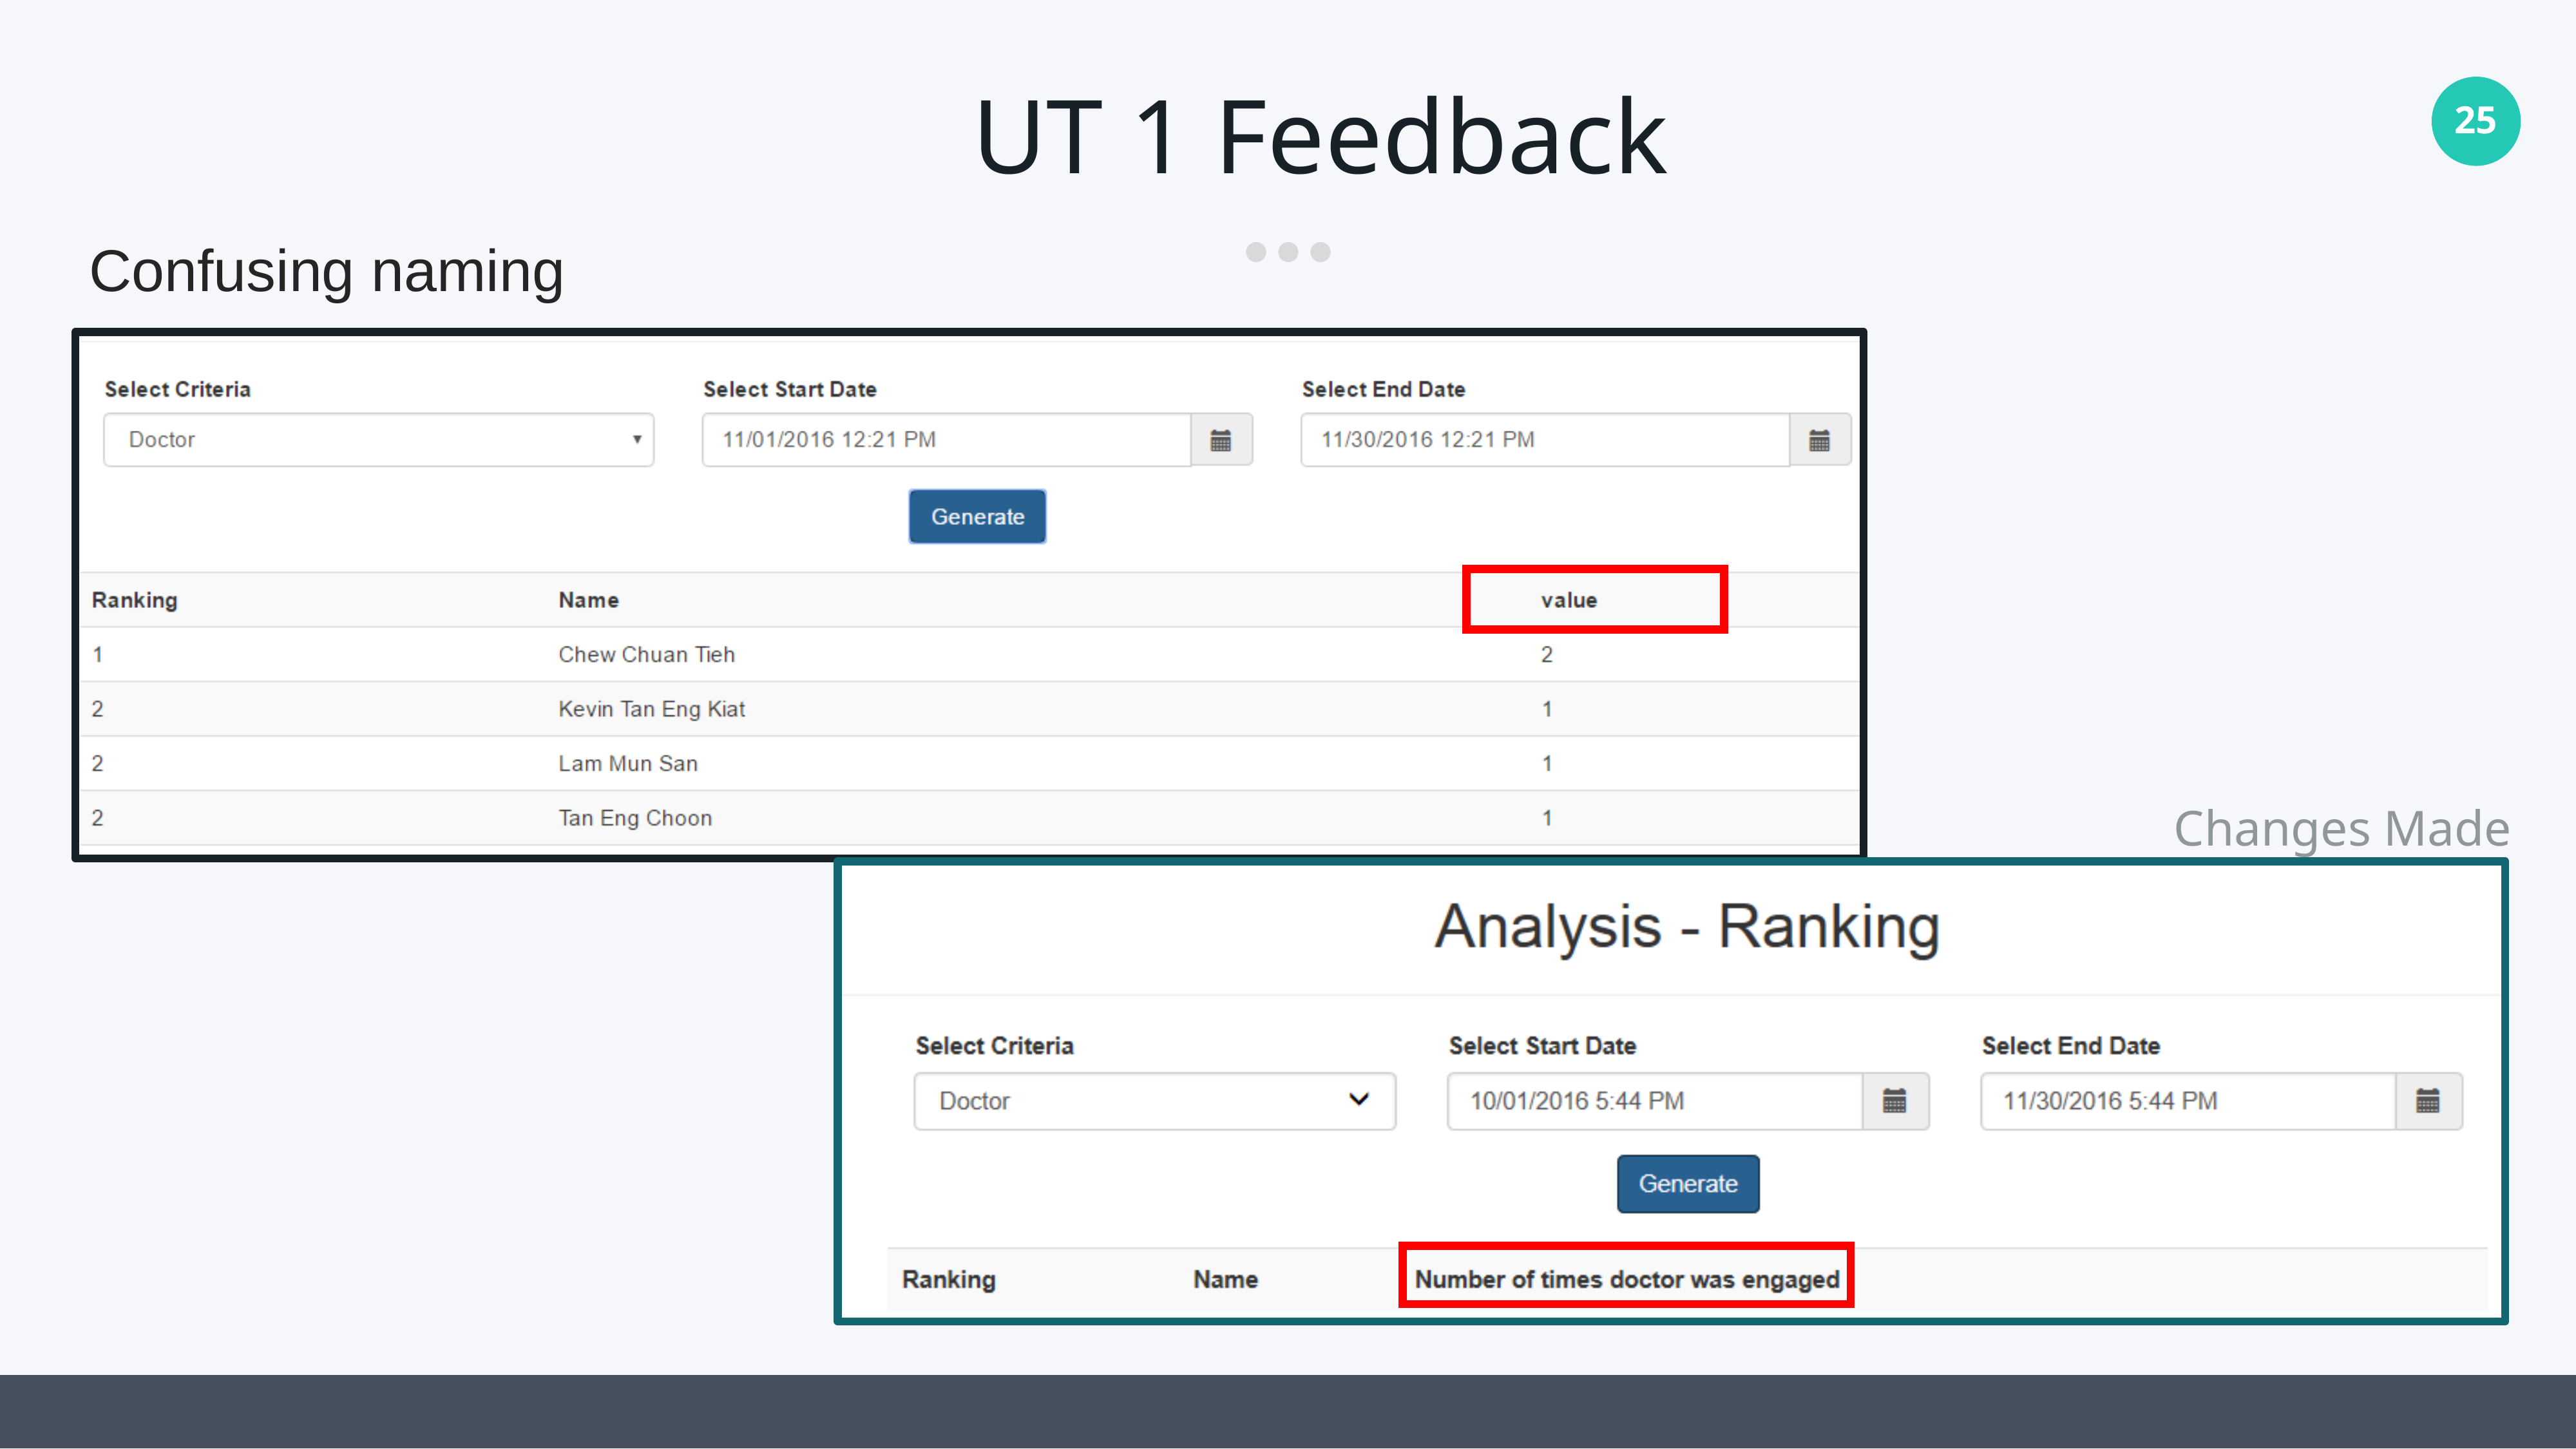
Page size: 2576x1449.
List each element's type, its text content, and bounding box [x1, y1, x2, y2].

picture [841, 865, 2501, 1318]
text_box Confusing naming [79, 156, 1831, 308]
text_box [1246, 242, 1331, 263]
picture [0, 1324, 2576, 1448]
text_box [79, 336, 1860, 855]
text_box UT 1 Feedback [972, 71, 1669, 156]
text_box Changes Made [2164, 793, 2576, 861]
